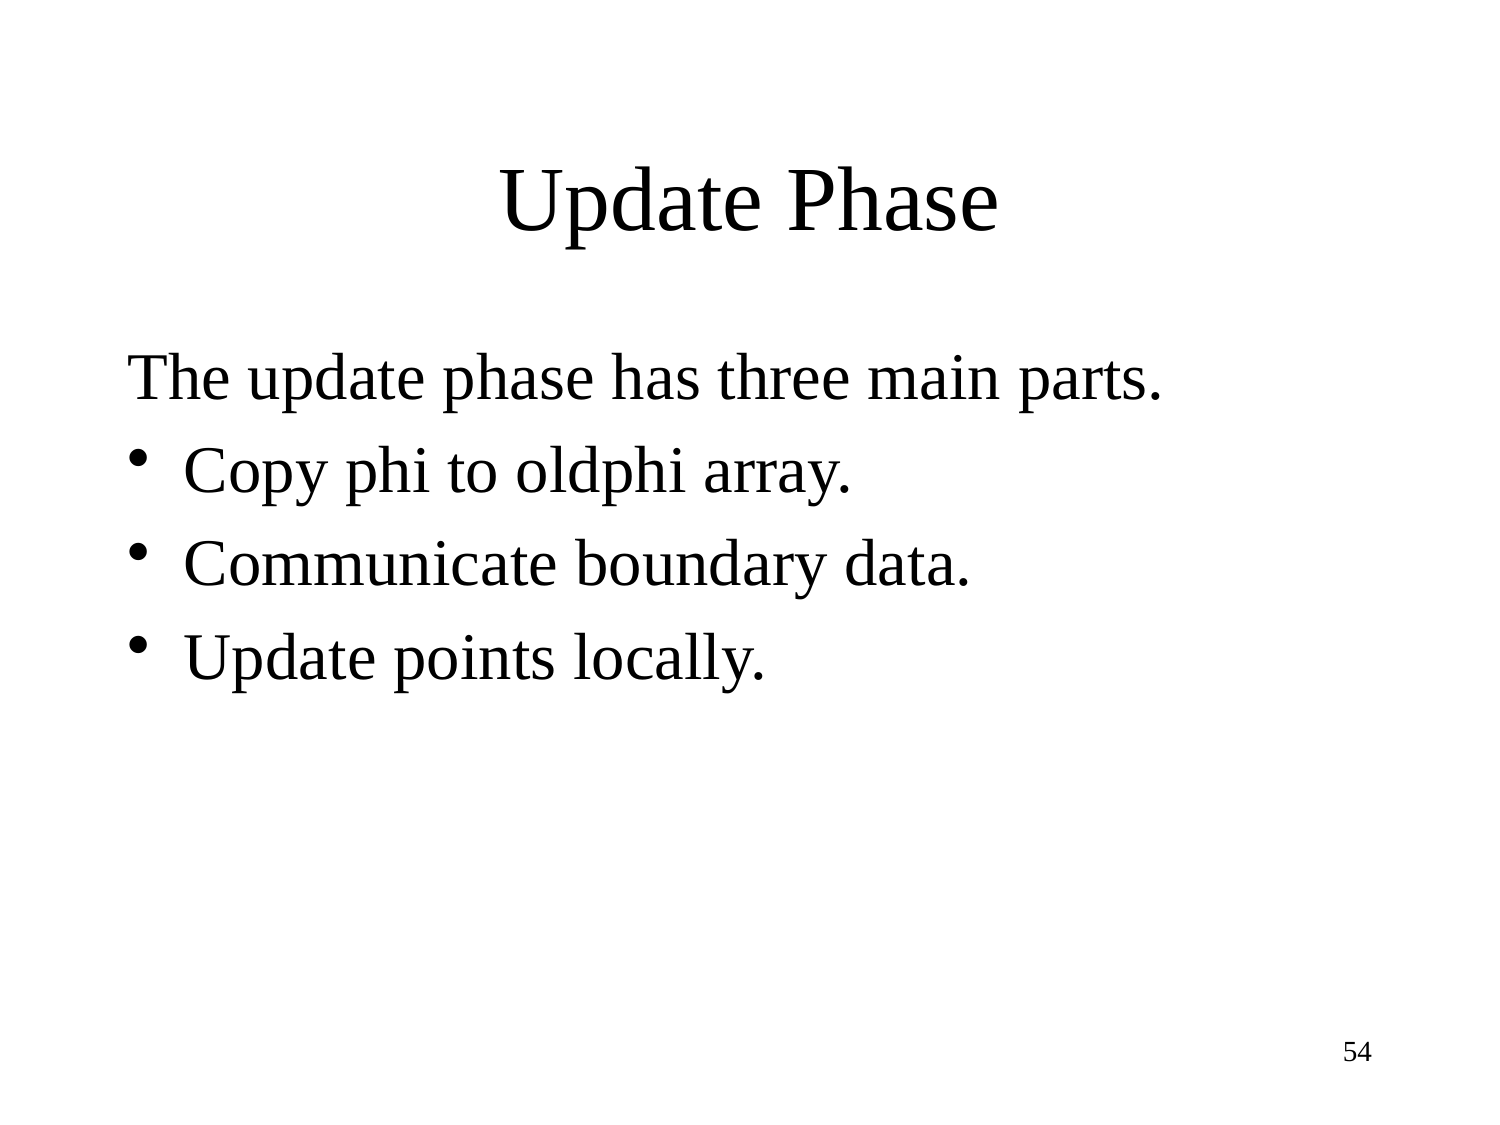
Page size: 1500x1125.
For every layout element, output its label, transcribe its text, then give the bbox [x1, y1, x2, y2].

title Update Phase [112, 99, 1388, 288]
slide_number 54 [1074, 1024, 1388, 1101]
list The update phase has three main parts. Copy phi to oldphi array. Communicate boundary data. Update points locally. [112, 324, 1388, 1000]
